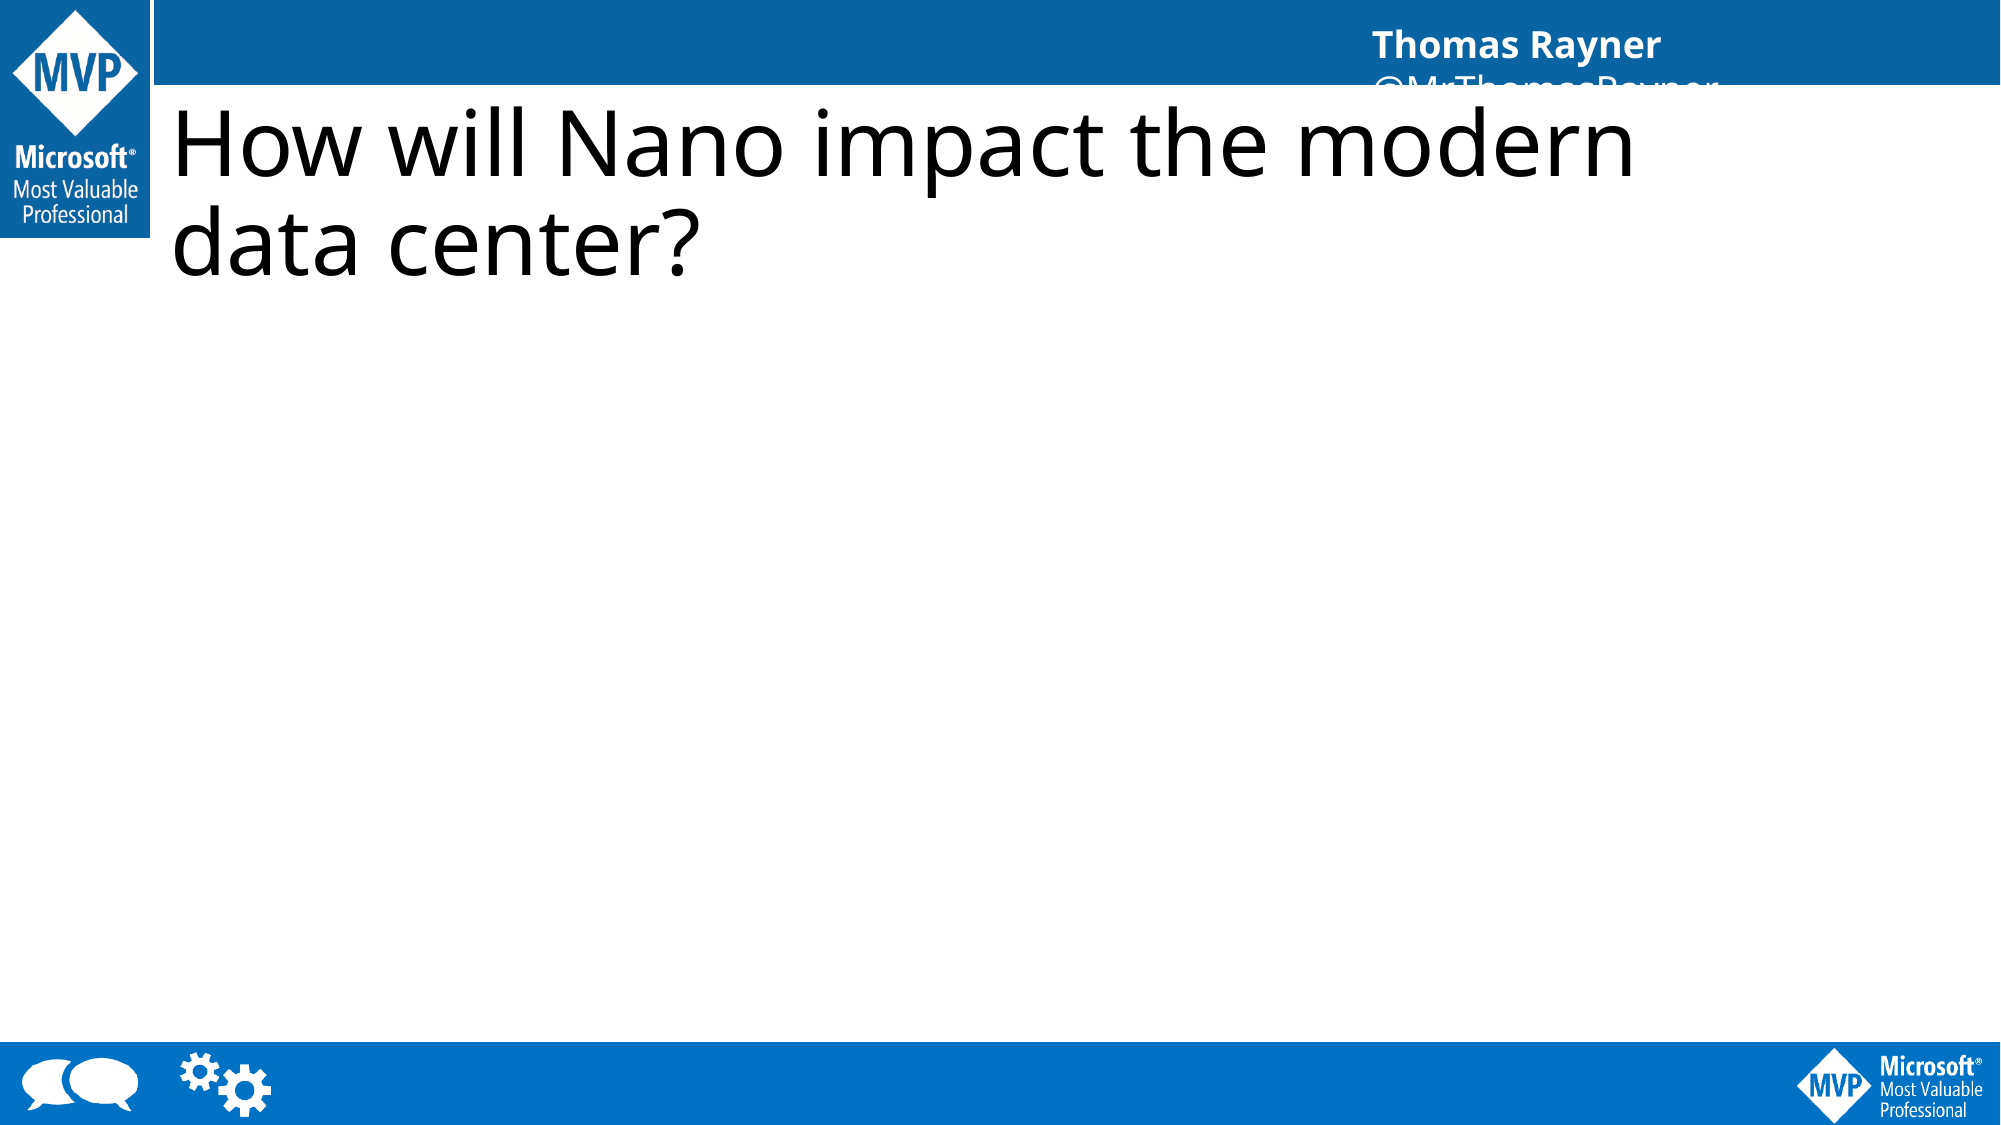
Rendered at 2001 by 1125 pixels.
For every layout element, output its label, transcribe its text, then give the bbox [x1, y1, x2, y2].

picture [0, 0, 150, 238]
title How will Nano impact the modern data center? [155, 90, 1863, 278]
picture [1787, 1042, 2000, 1125]
picture [180, 1039, 271, 1125]
picture [22, 1026, 138, 1125]
